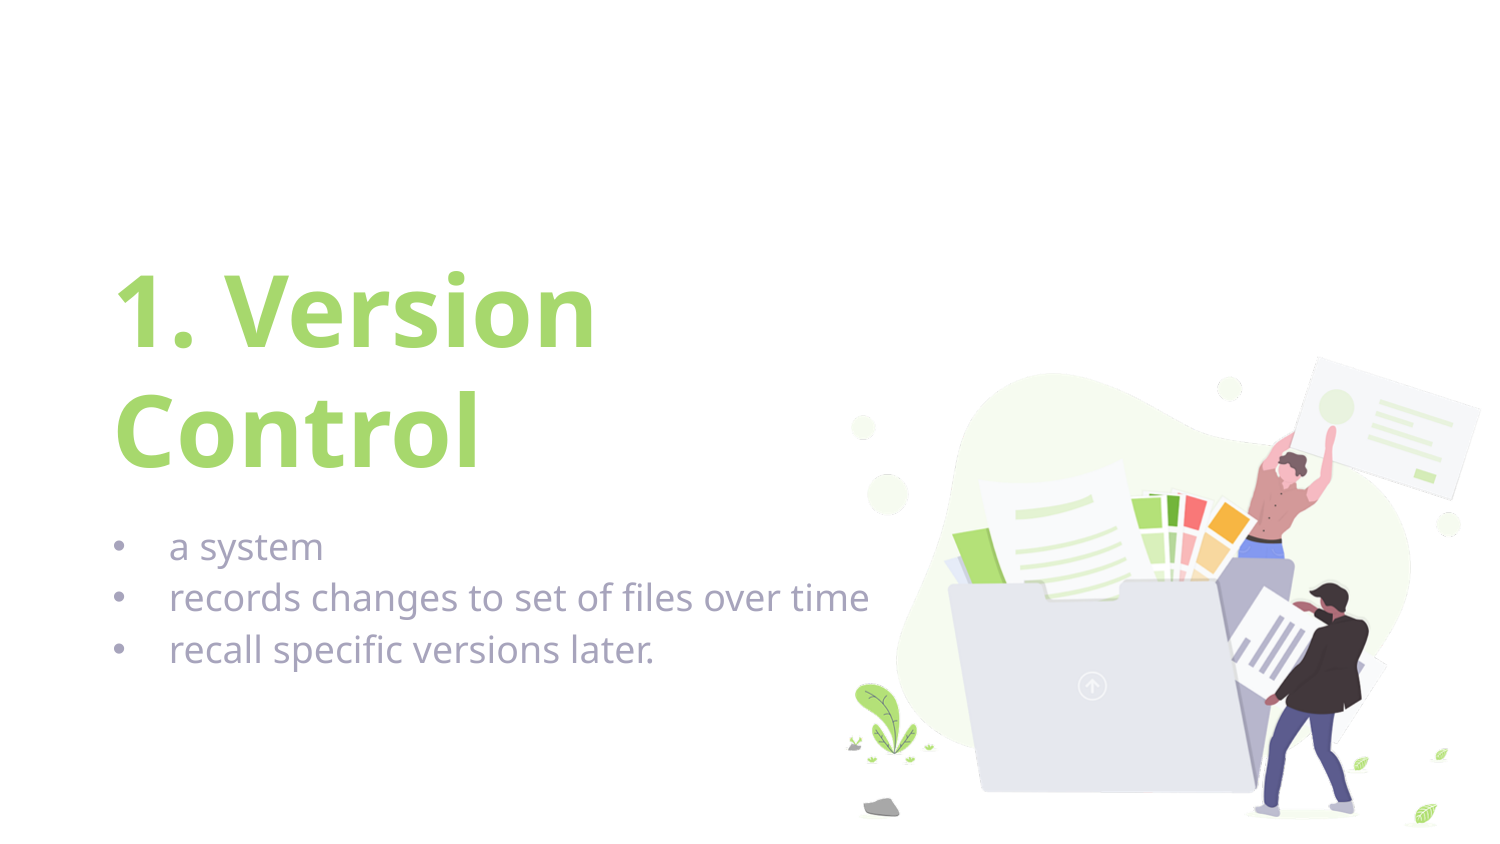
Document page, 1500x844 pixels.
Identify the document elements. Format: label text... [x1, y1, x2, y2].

picture [844, 356, 1482, 828]
subtitle a system records changes to set of files over time recall specific versions later. [112, 515, 949, 752]
title 1. Version Control [112, 297, 929, 488]
